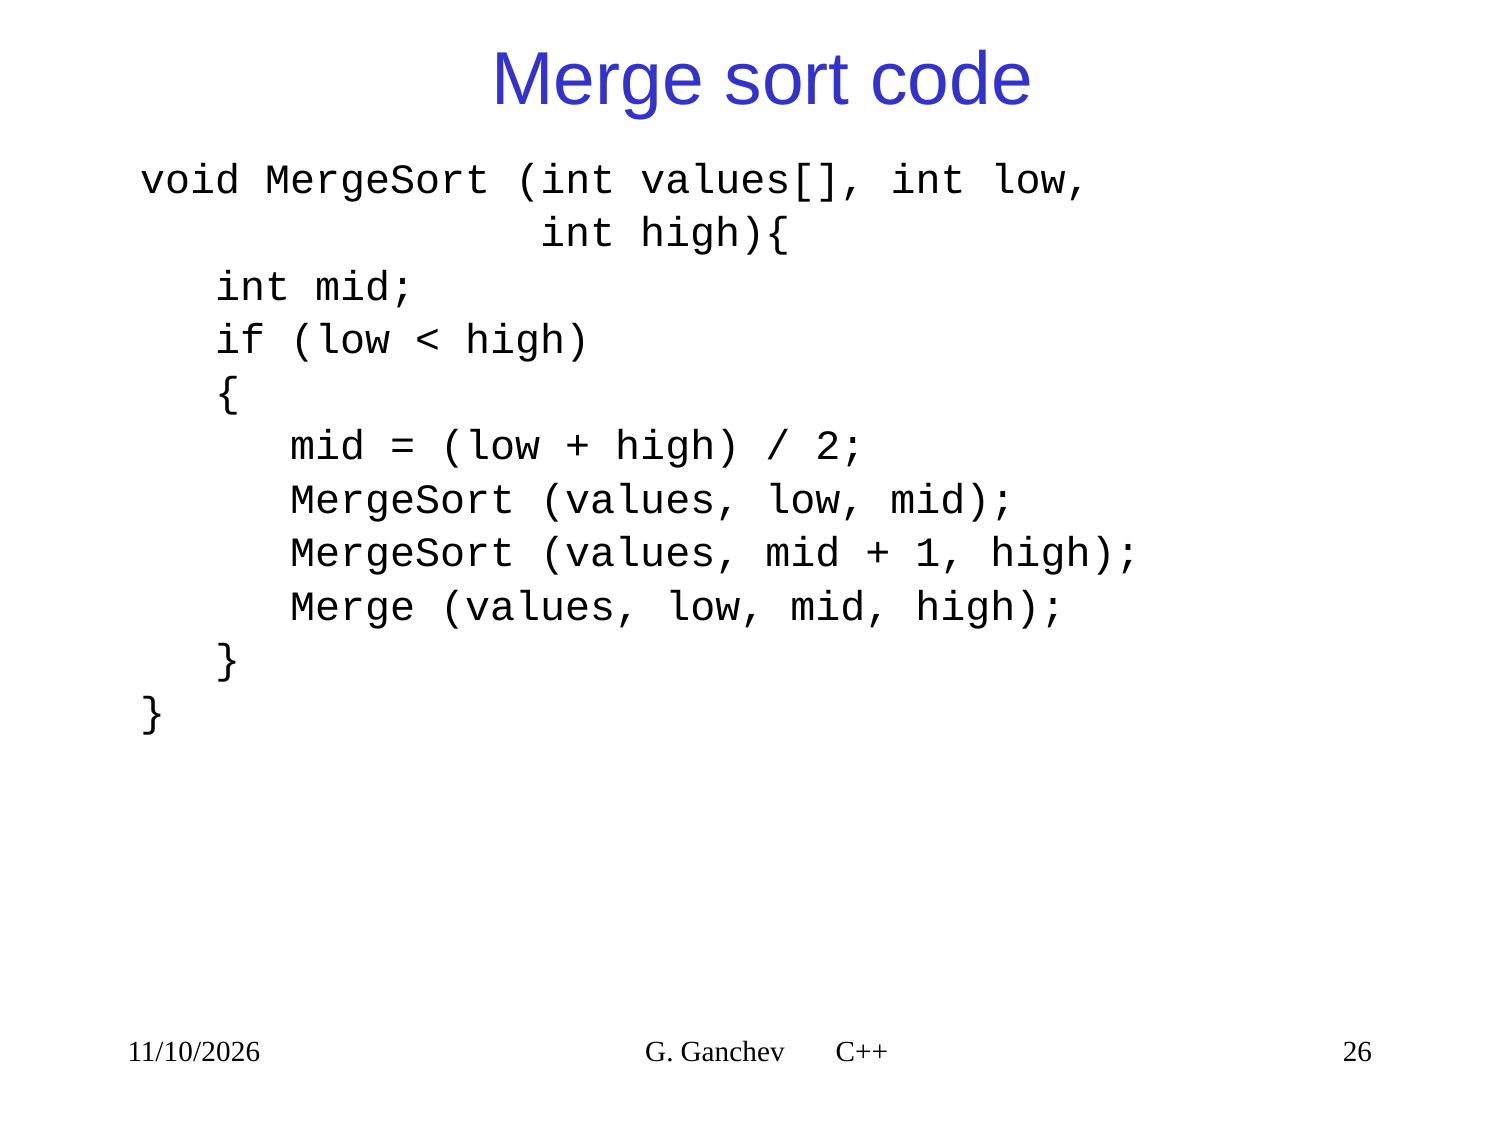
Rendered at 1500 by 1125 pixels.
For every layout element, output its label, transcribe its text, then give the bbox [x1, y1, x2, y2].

list void MergeSort (int values[], int low, int high){ int mid; if (low < high) { mid = (low + high) / 2; MergeSort (values, low, mid); MergeSort (values, mid + 1, high); Merge (values, low, mid, high); } } [125, 149, 1413, 925]
footer G. Ganchev C++ [383, 1024, 1074, 1101]
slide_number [112, 1024, 383, 1101]
slide_number 26 [1074, 1024, 1388, 1101]
title Merge sort code [125, 0, 1400, 150]
